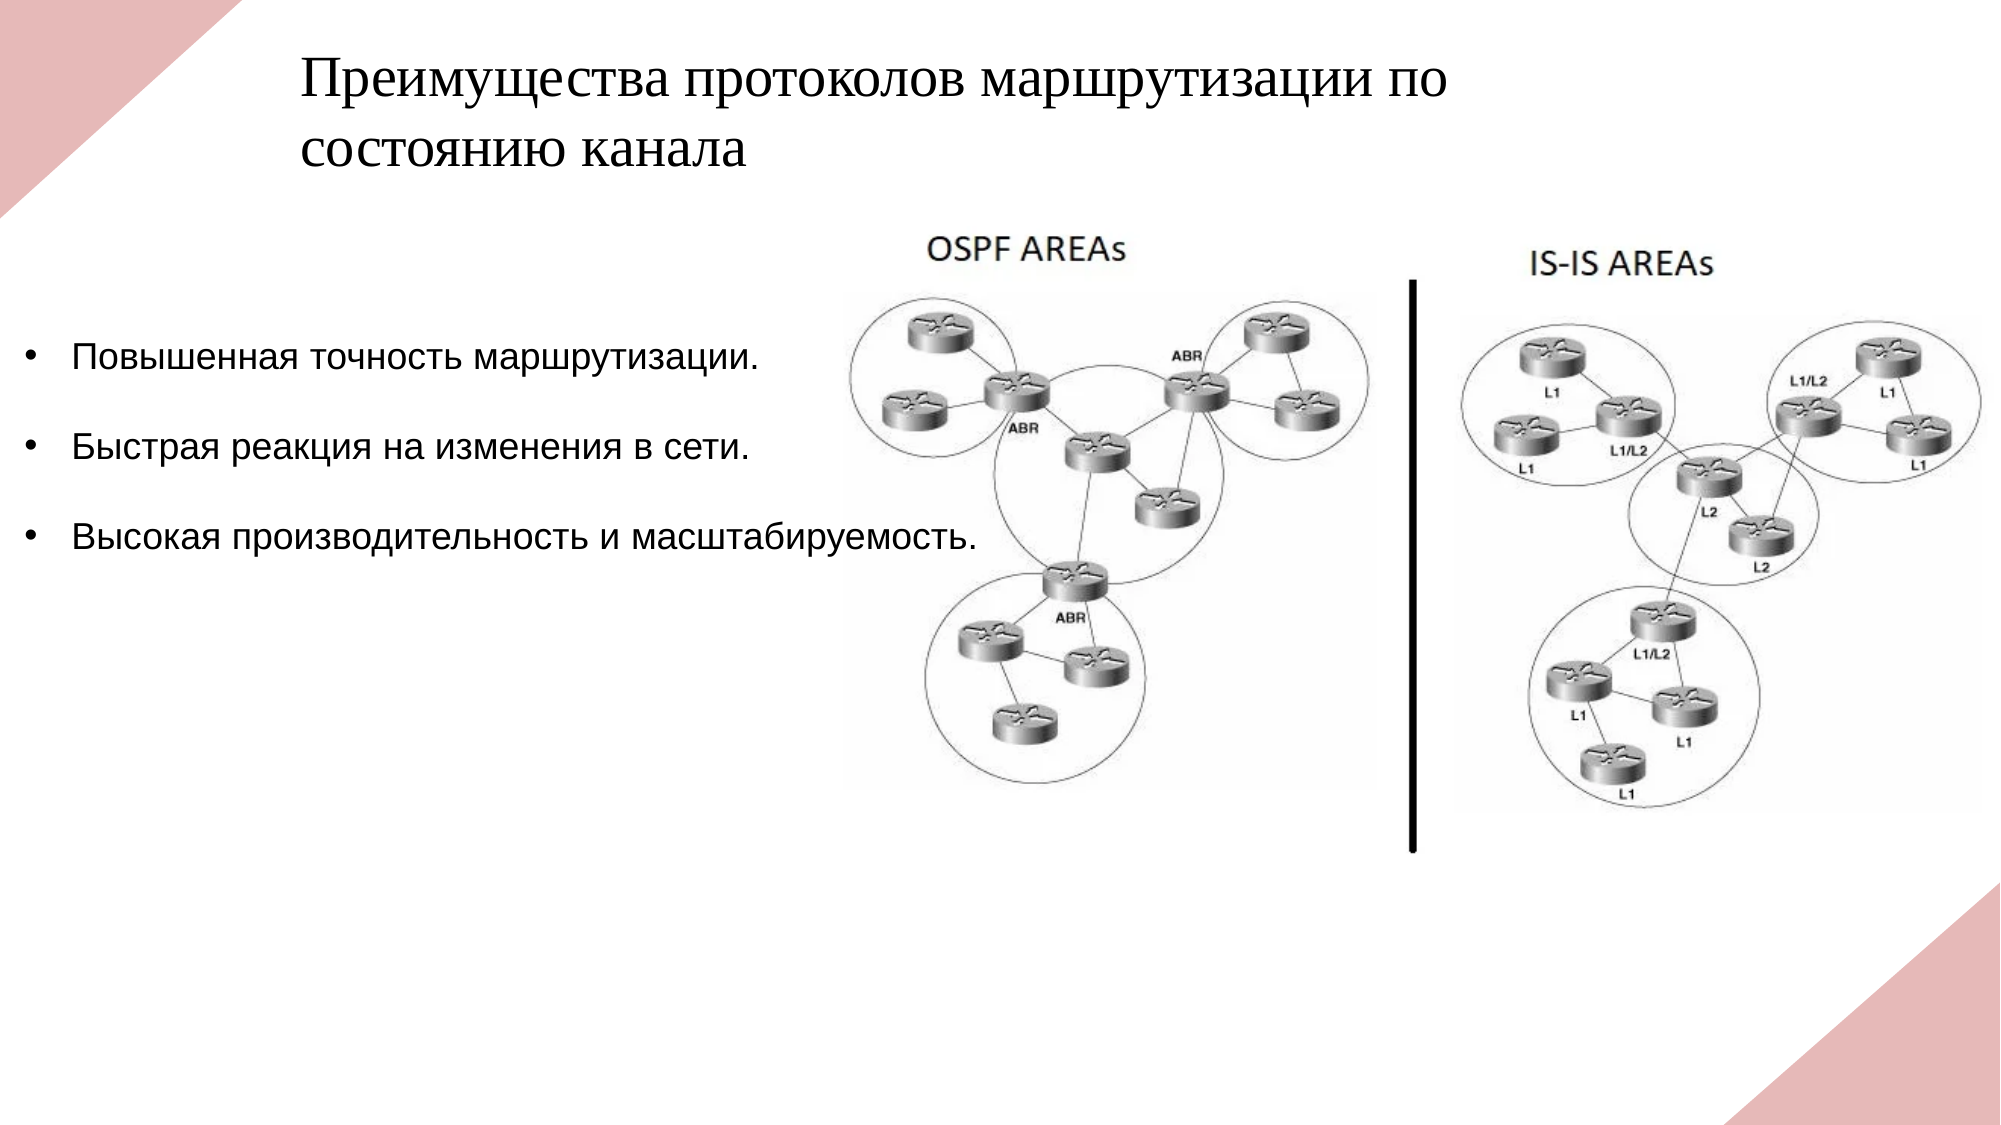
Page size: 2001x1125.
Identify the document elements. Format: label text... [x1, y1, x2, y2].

picture [842, 212, 2000, 863]
text_box [1723, 882, 2000, 1125]
text_box [0, 0, 243, 219]
text_box Повышенная точность маршрутизации. Быстрая реакция на изменения в сети. Высокая производительность и масштабируемость. [9, 324, 837, 565]
text_box Преимущества протоколов маршрутизации по состоянию канала [285, 30, 1479, 185]
